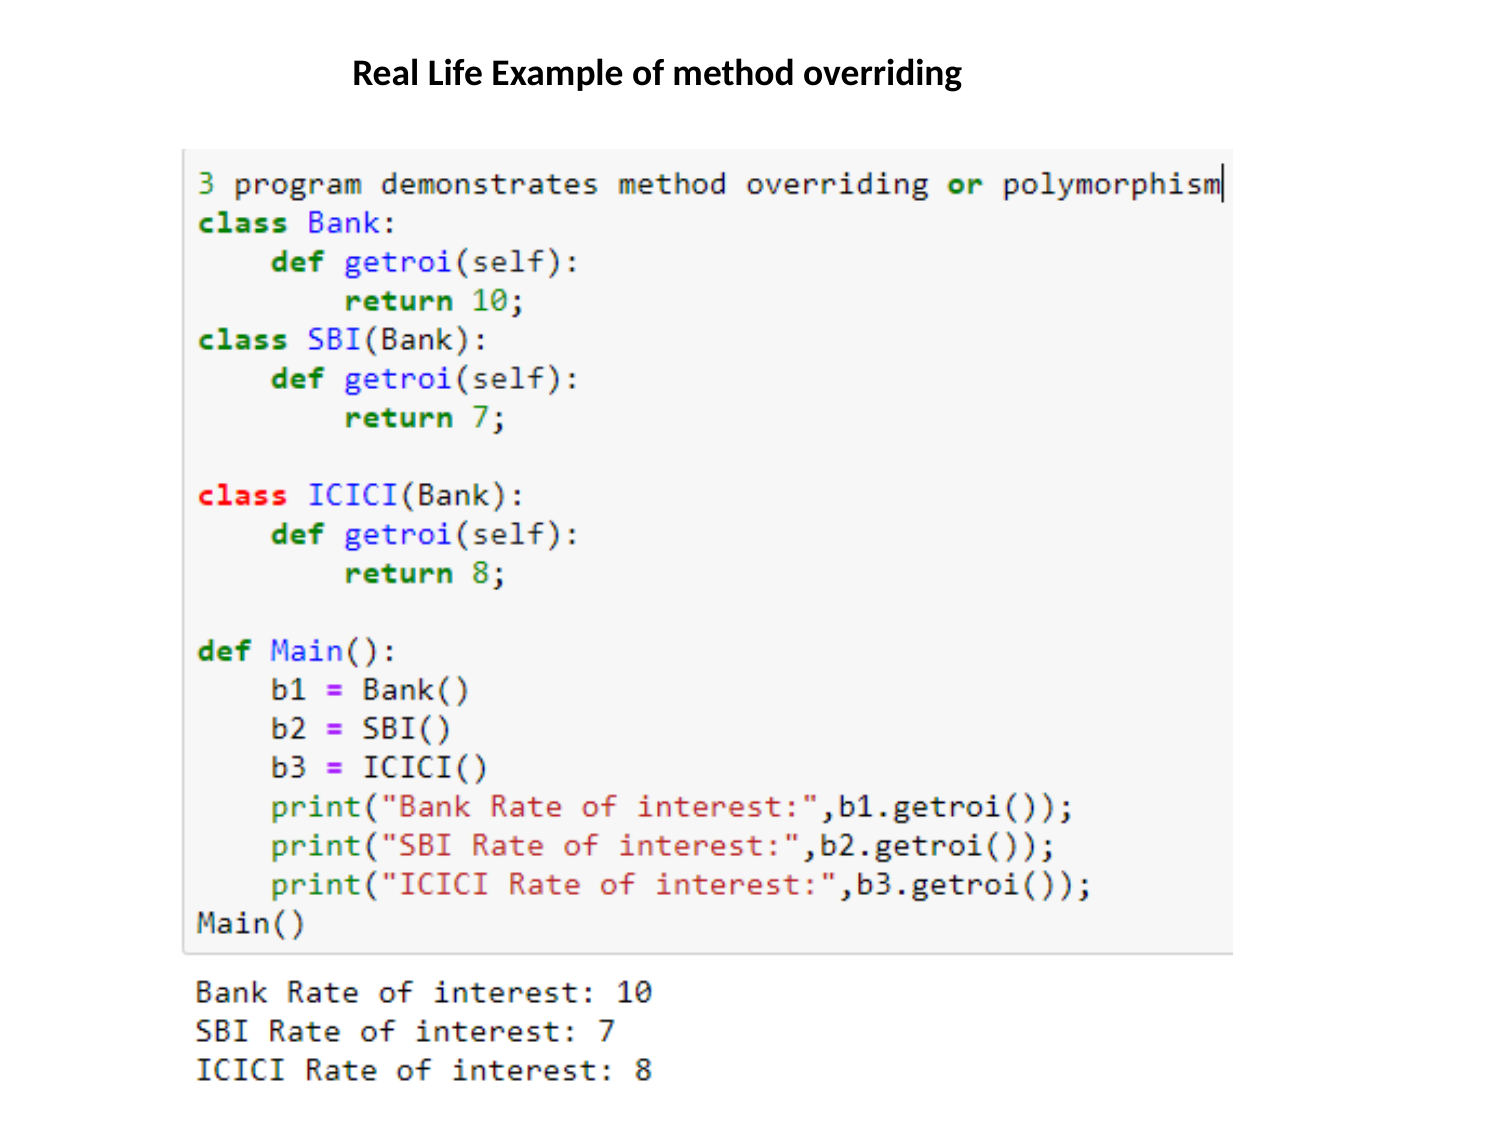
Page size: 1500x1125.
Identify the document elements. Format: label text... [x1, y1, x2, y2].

text_box Real Life Example of method overriding [337, 40, 1013, 146]
picture [174, 149, 1234, 1109]
